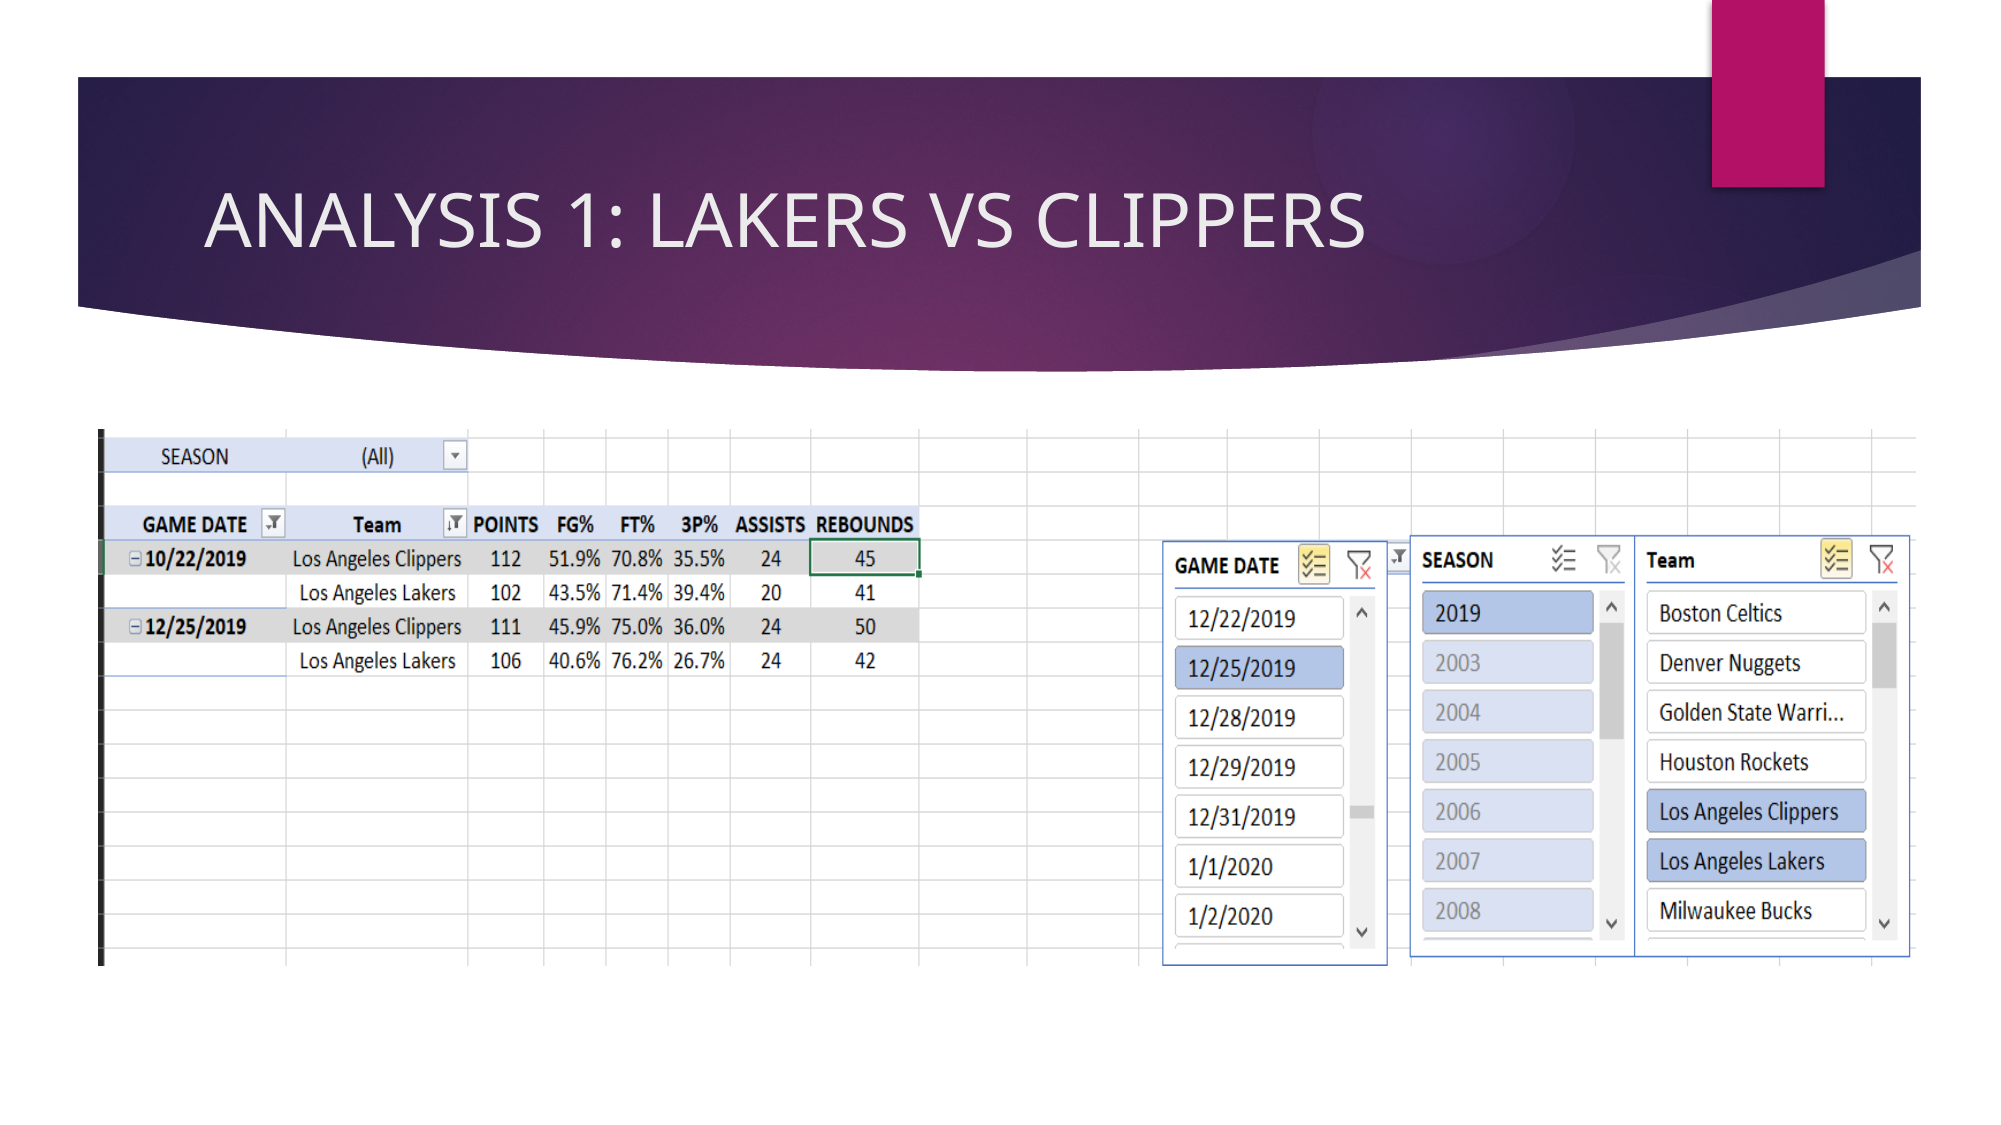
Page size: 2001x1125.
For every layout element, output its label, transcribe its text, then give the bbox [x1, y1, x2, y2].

title ANALYSIS 1: LAKERS VS CLIPPERS [189, 159, 1627, 276]
picture [97, 428, 1916, 966]
